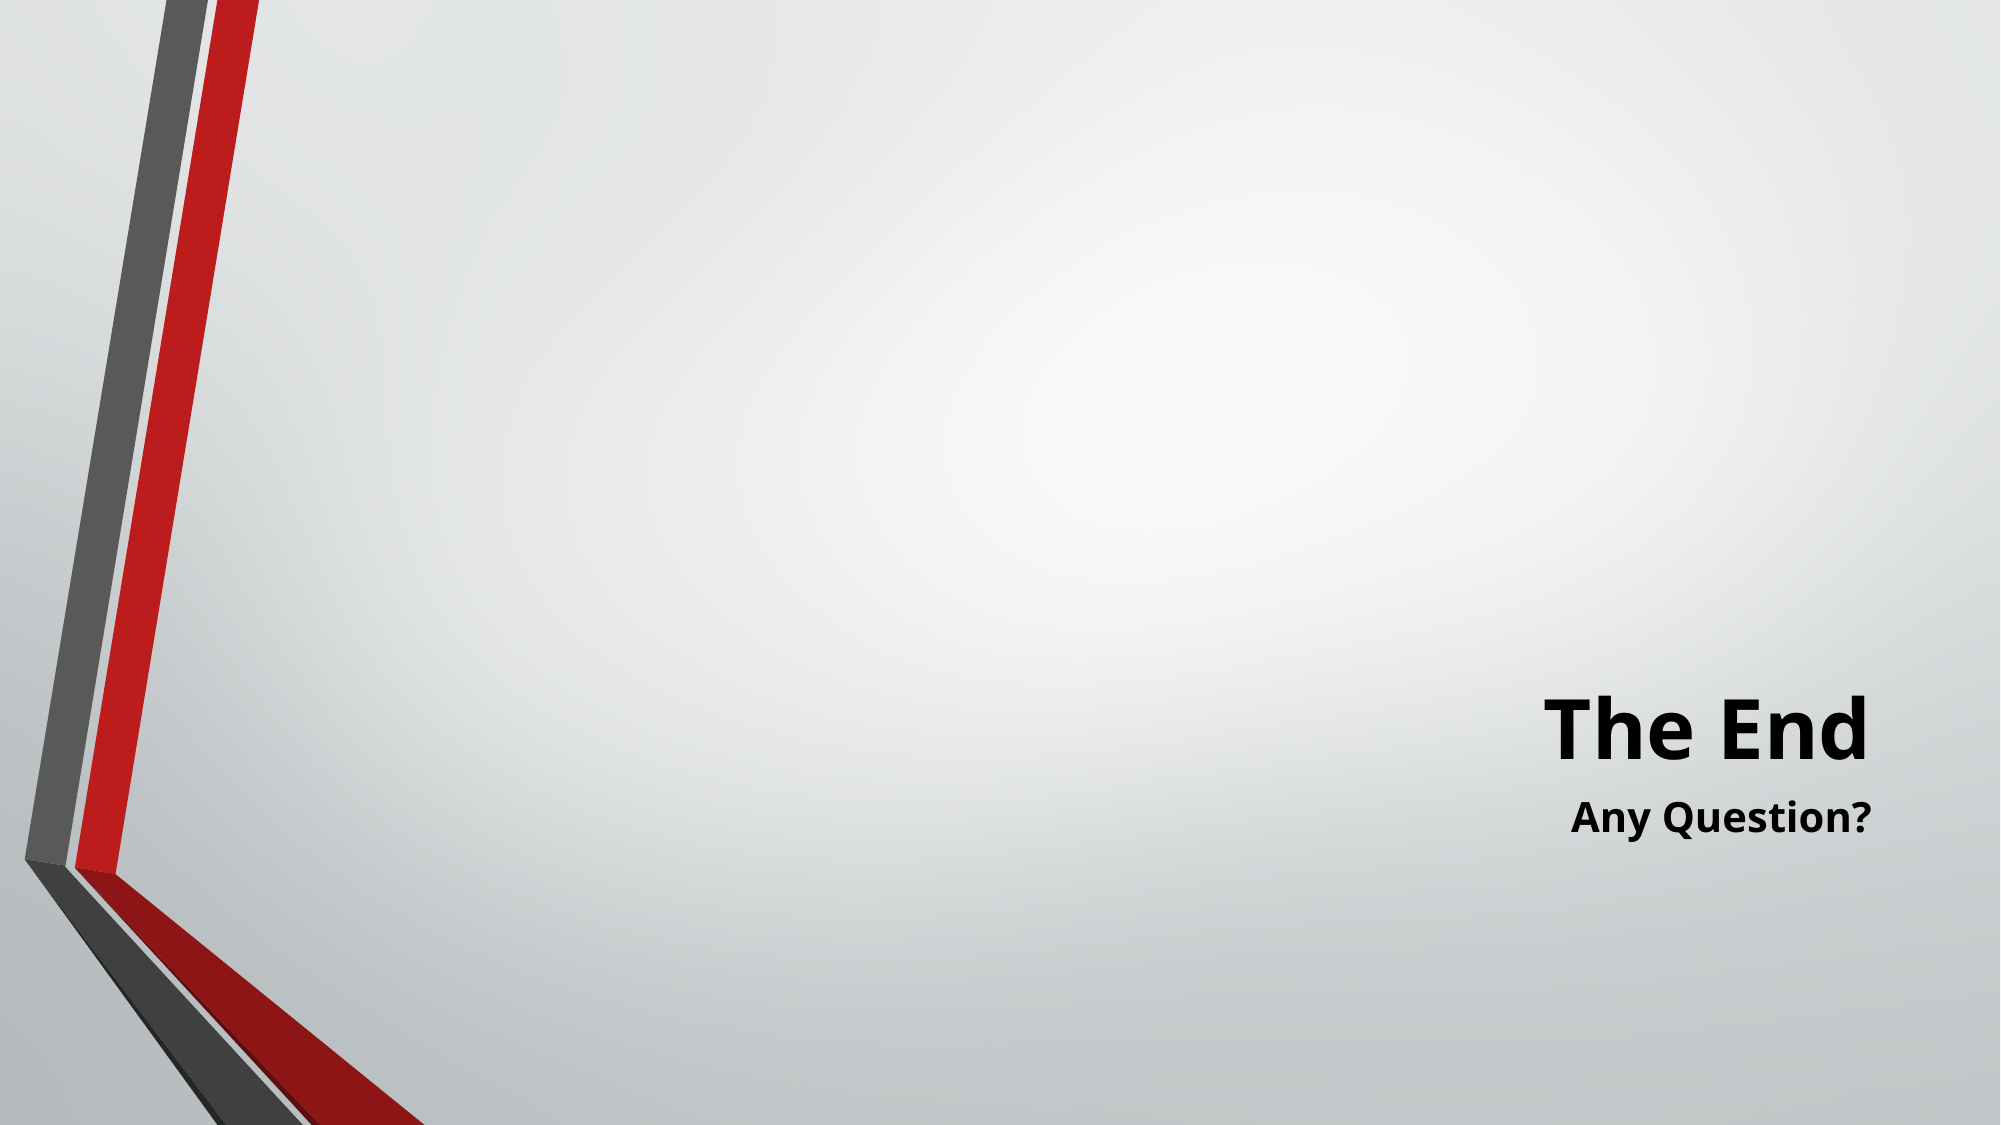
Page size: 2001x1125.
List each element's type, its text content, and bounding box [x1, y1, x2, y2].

title The End [421, 437, 1887, 783]
list Any Question? [421, 783, 1887, 925]
